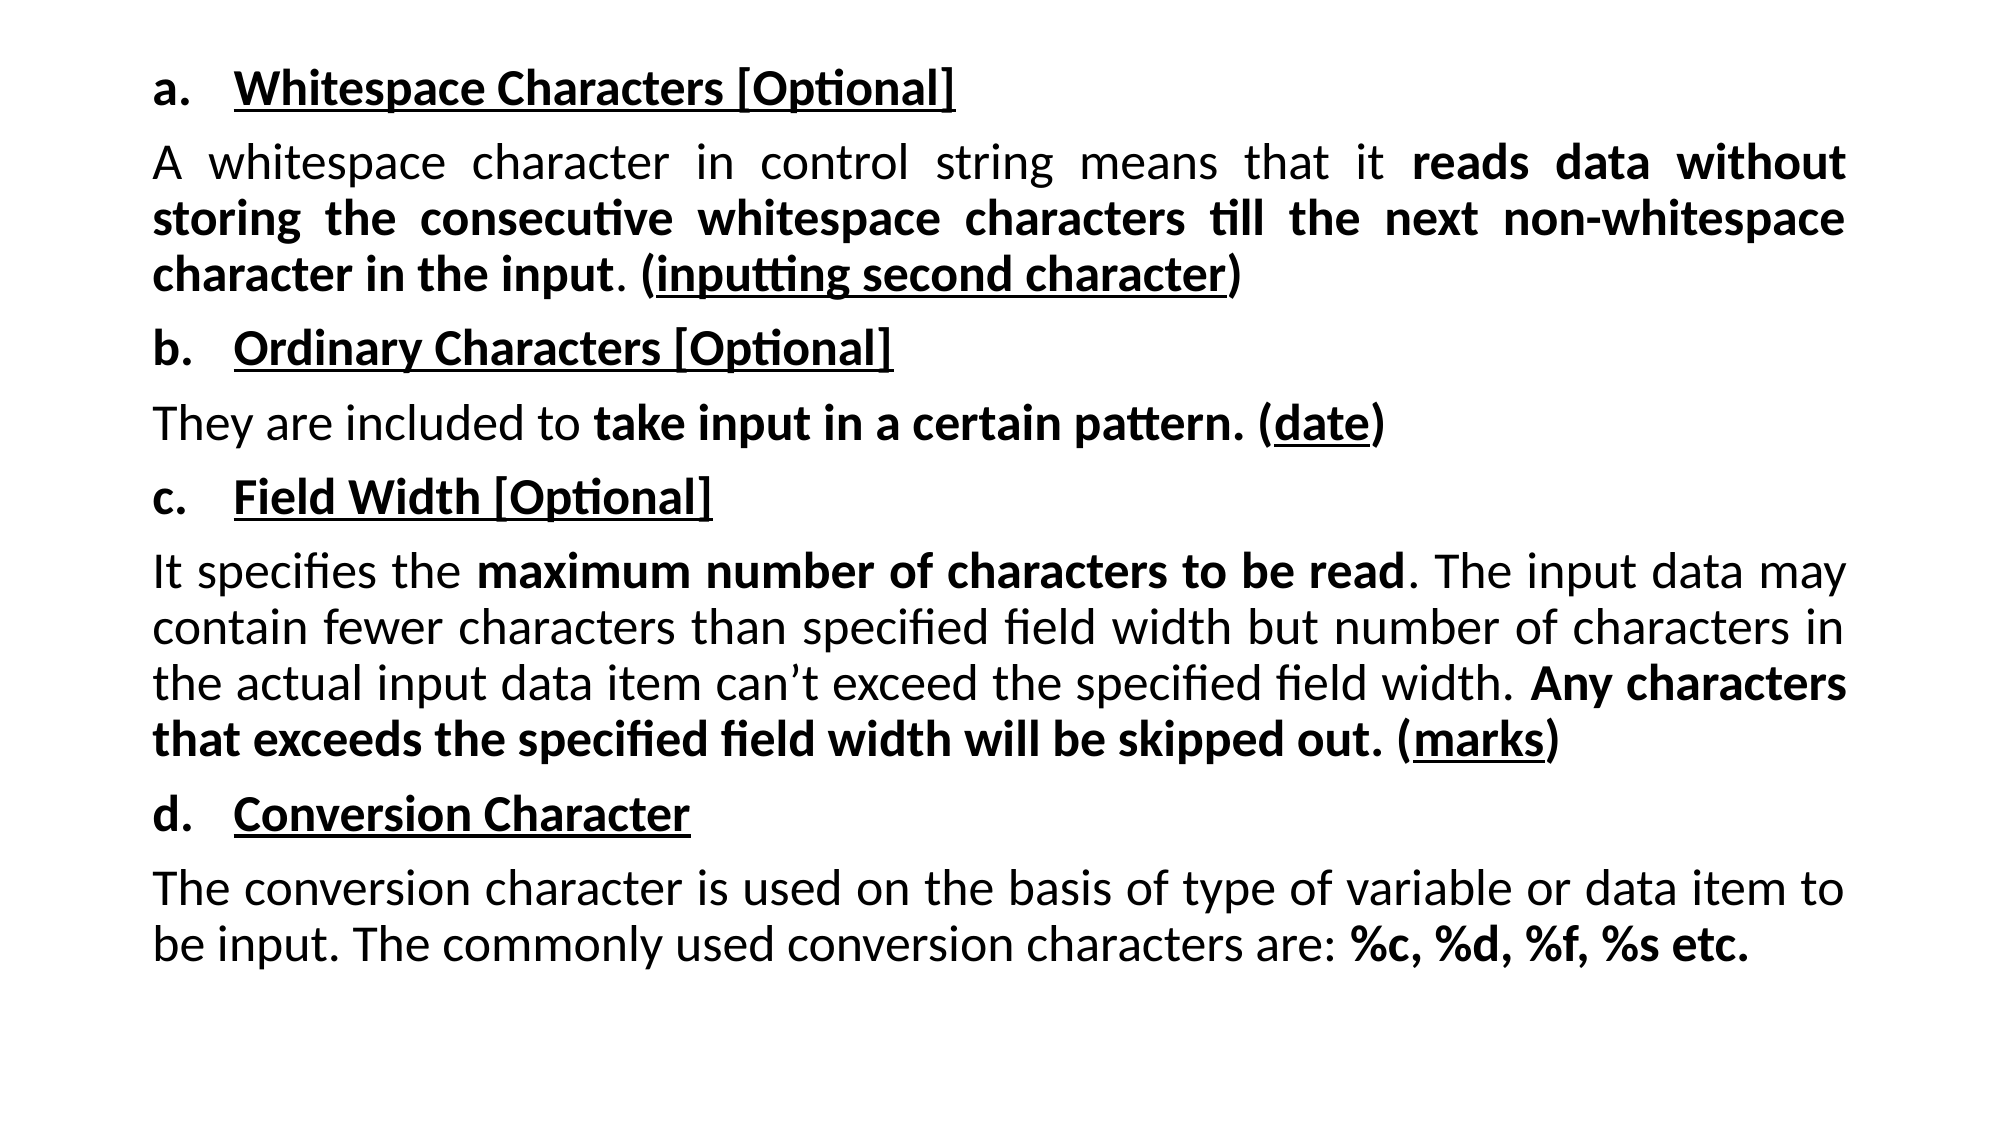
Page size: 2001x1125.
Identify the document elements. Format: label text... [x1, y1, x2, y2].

list Whitespace Characters [Optional] A whitespace character in control string means that it reads data without storing the consecutive whitespace characters till the next non-whitespace character in the input. (inputting second character) Ordinary Characters [Optional] They are included to take input in a certain pattern. (date) Field Width [Optional] It specifies the maximum number of characters to be read. The input data may contain fewer characters than specified field width but number of characters in the actual input data item can’t exceed the specified field width. Any characters that exceeds the specified field width will be skipped out. (marks) Conversion Character The conversion character is used on the basis of type of variable or data item to be input. The commonly used conversion characters are: %c, %d, %f, %s etc. [137, 53, 1863, 1069]
